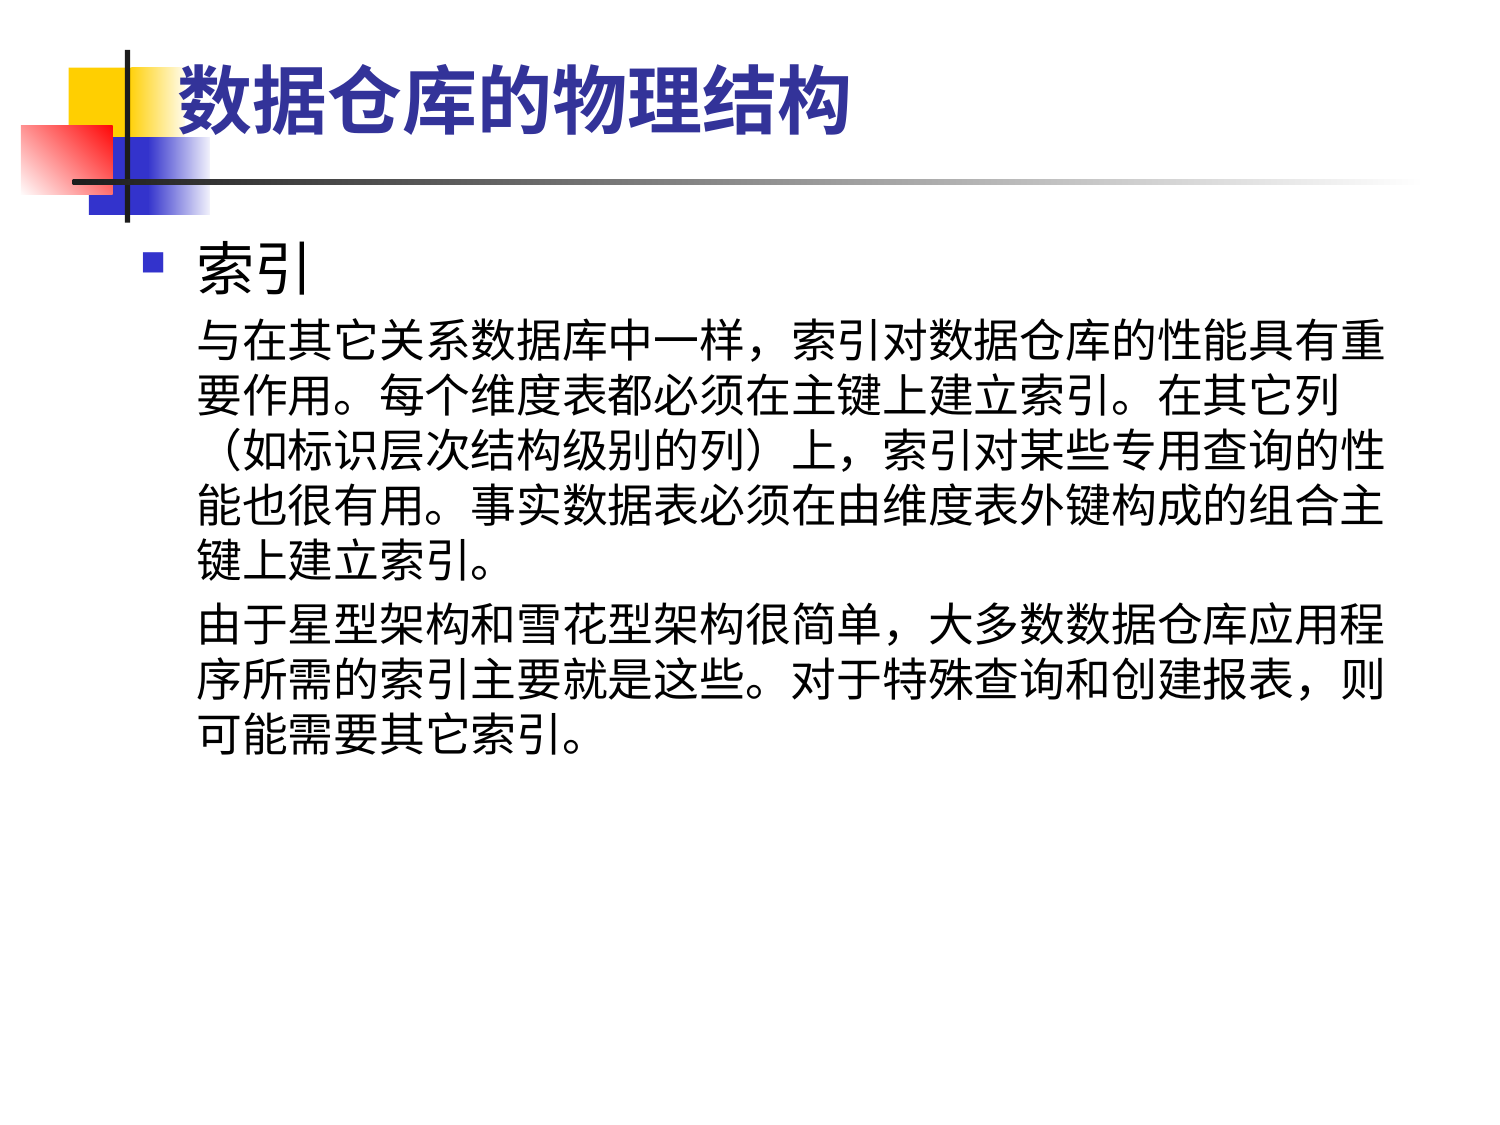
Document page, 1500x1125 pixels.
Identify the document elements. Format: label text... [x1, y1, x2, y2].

list 索引 与在其它关系数据库中一样，索引对数据仓库的性能具有重要作用。每个维度表都必须在主键上建立索引。在其它列（如标识层次结构级别的列）上，索引对某些专用查询的性能也很有用。事实数据表必须在由维度表外键构成的组合主键上建立索引。 由于星型架构和雪花型架构很简单，大多数数据仓库应用程序所需的索引主要就是这些。对于特殊查询和创建报表，则可能需要其它索引。 [124, 224, 1413, 1013]
title 数据仓库的物理结构 [162, 62, 1442, 152]
